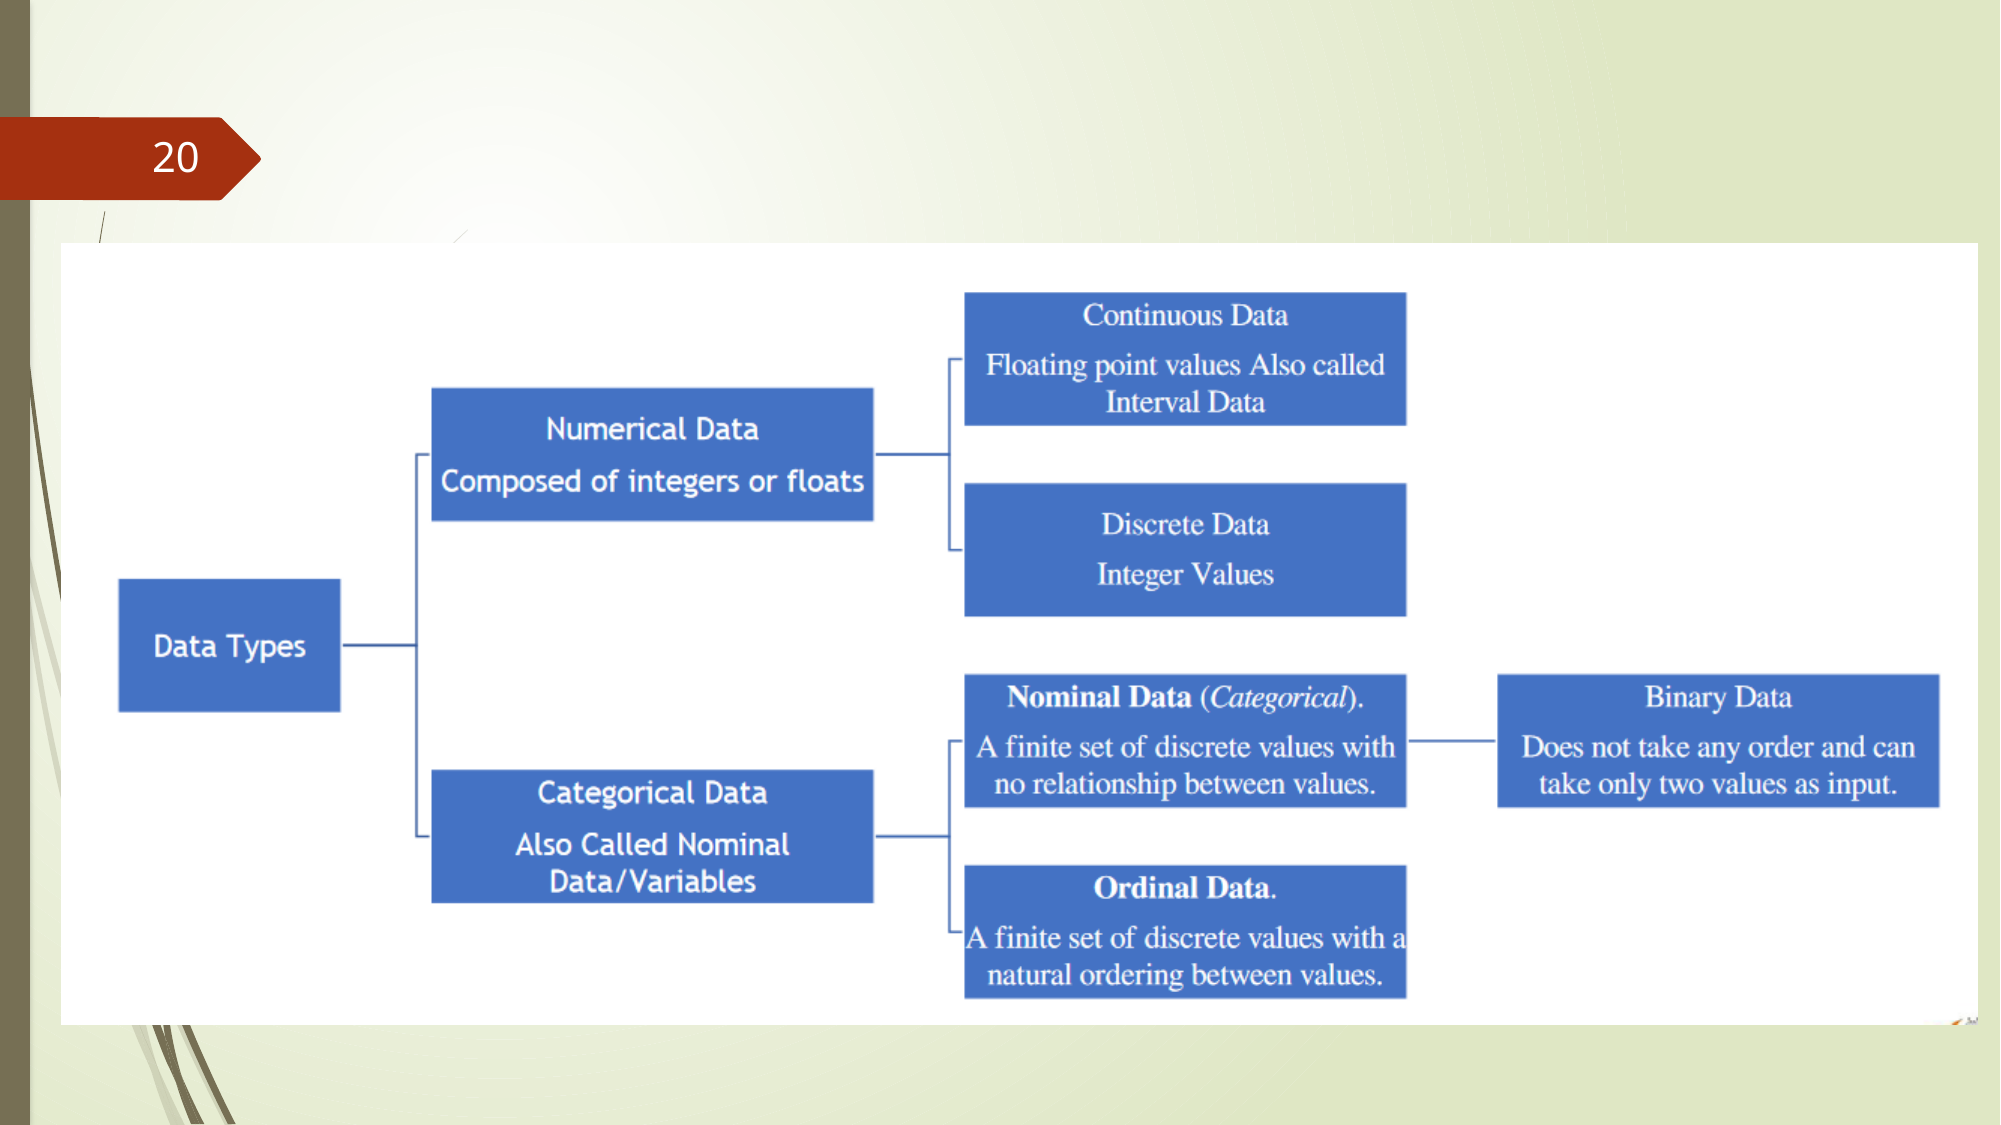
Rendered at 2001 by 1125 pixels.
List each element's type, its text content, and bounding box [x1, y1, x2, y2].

picture [61, 243, 1978, 1026]
slide_number 20 [87, 129, 216, 190]
